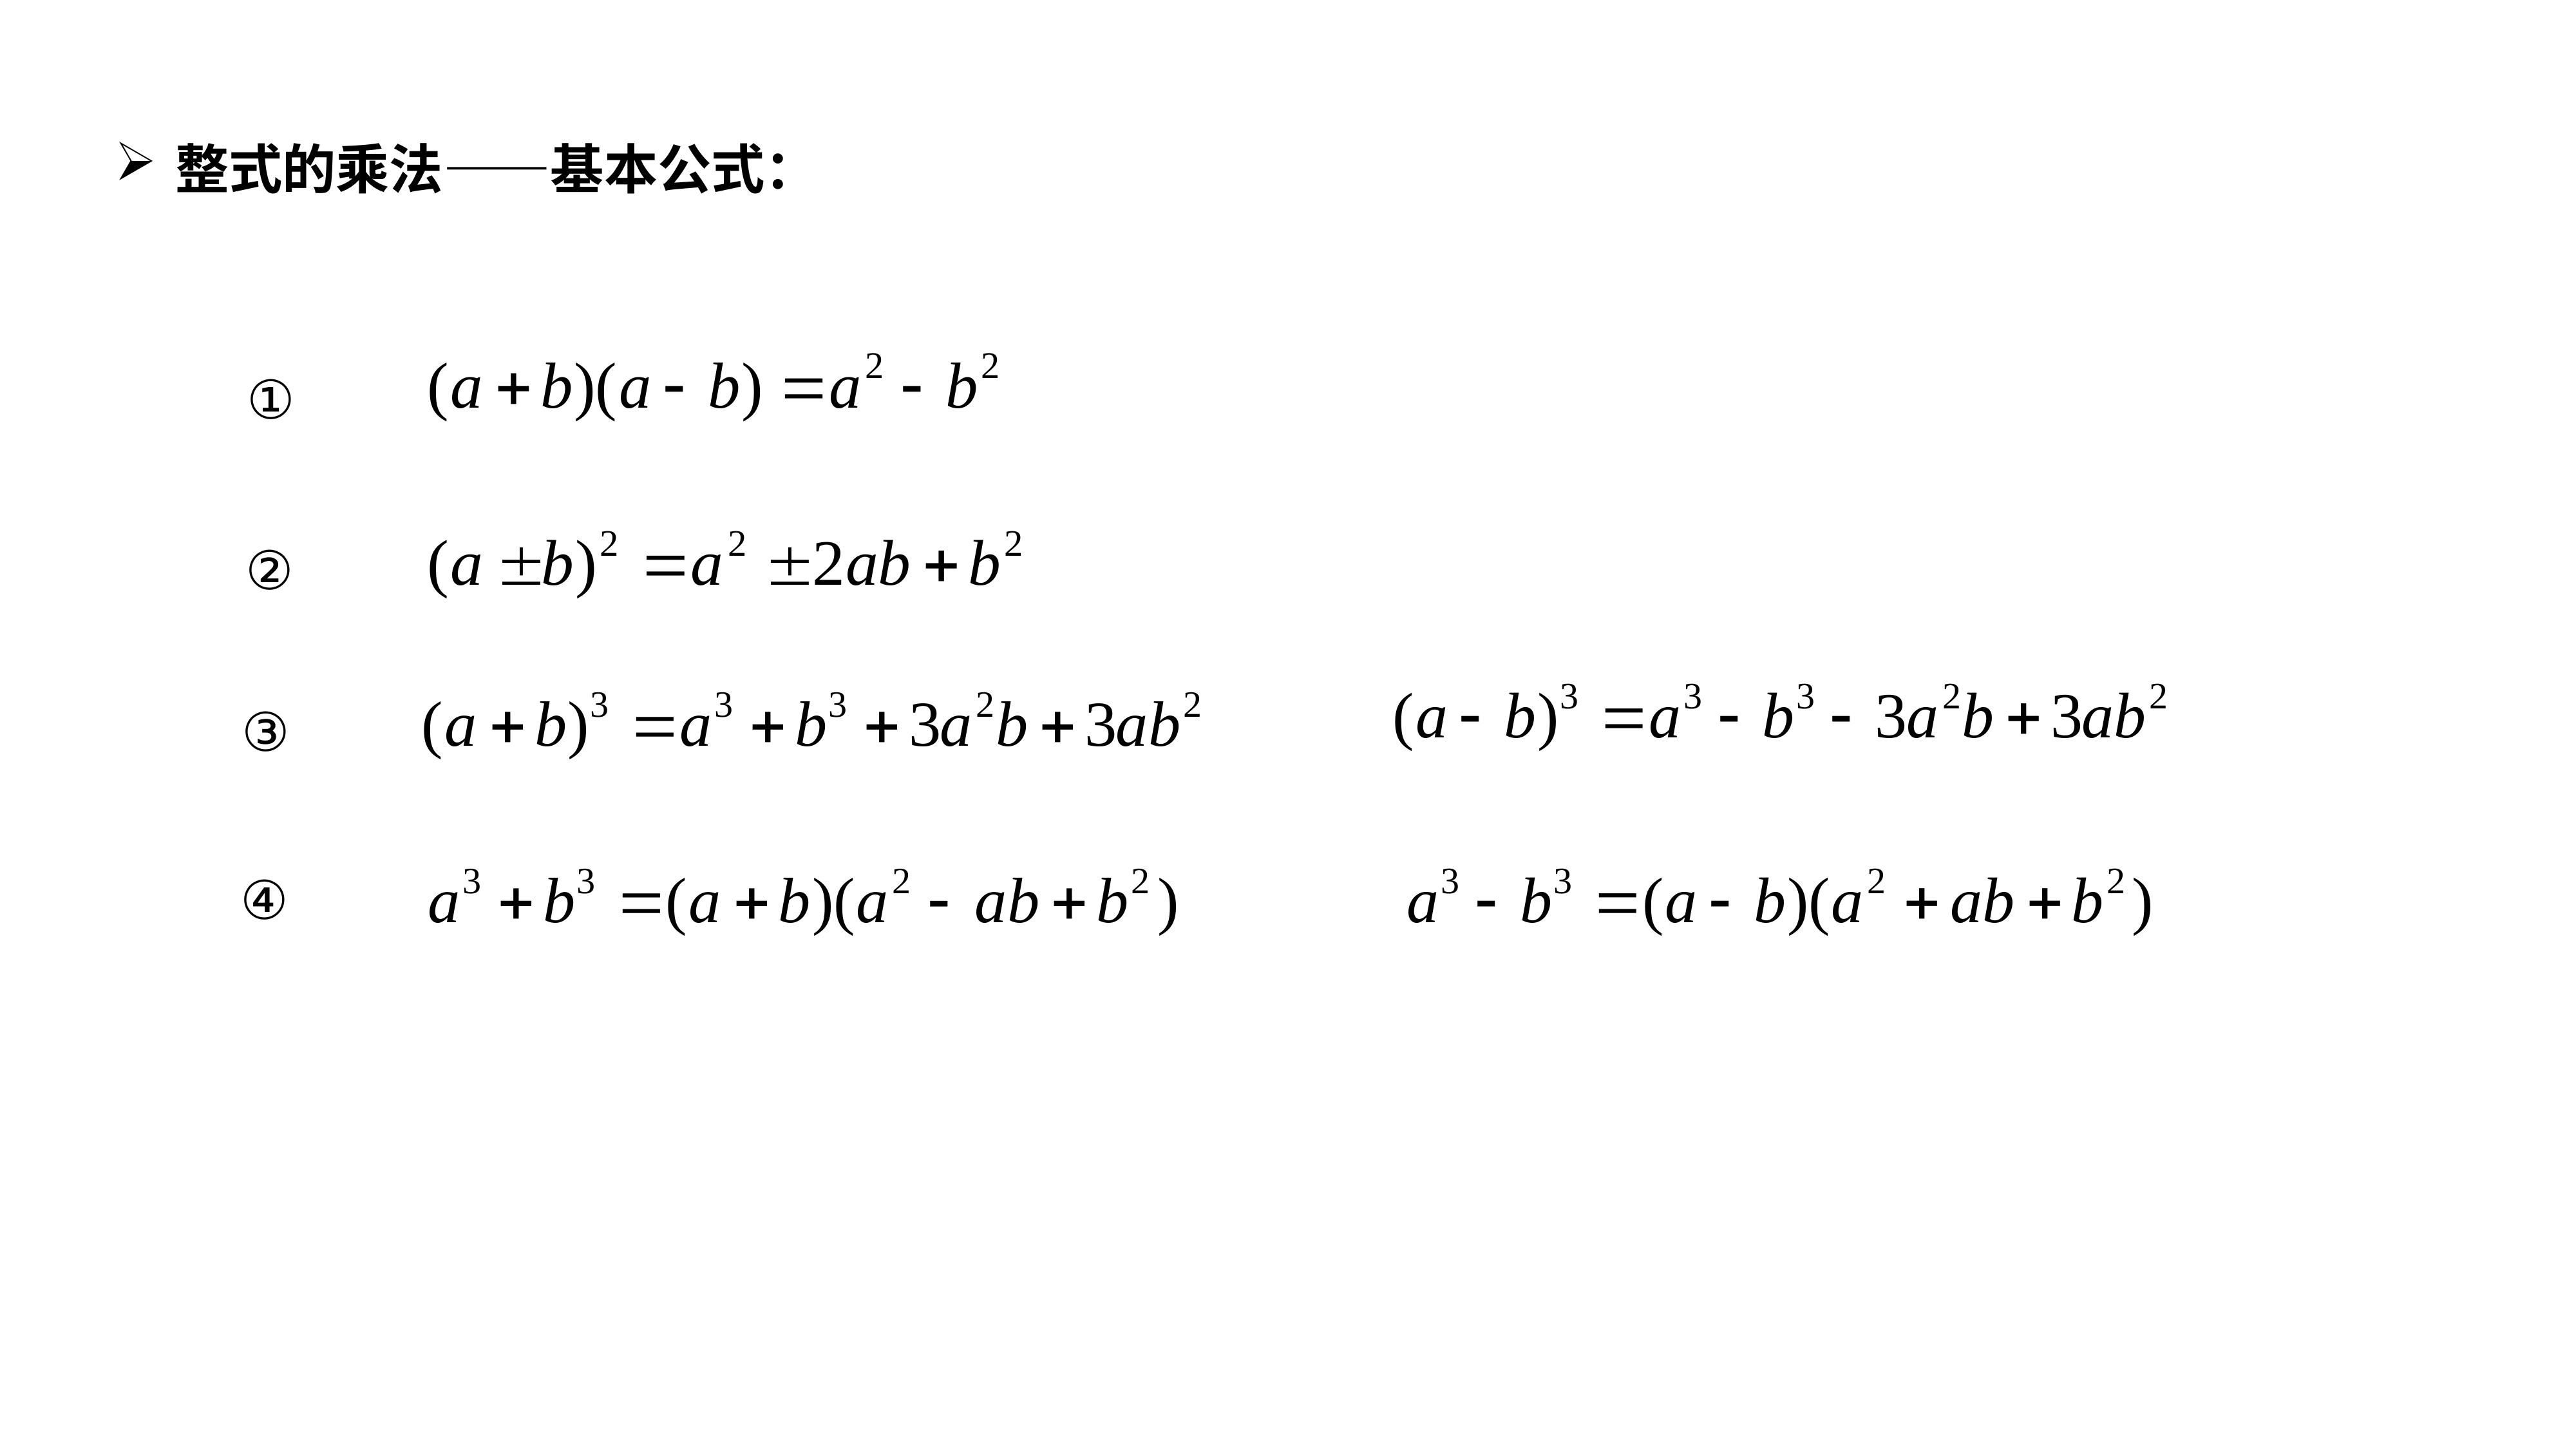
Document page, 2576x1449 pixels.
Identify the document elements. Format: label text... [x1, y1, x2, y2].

picture [418, 853, 1190, 949]
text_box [1396, 852, 2166, 949]
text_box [418, 337, 1014, 435]
text_box 整式的乘法——基本公式： [95, 93, 1135, 216]
picture [418, 515, 1036, 612]
text_box ③ [222, 656, 364, 772]
text_box ② [226, 493, 368, 610]
text_box ① [227, 323, 370, 439]
text_box ④ [221, 823, 363, 940]
picture [412, 676, 1216, 773]
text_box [1383, 667, 2179, 764]
